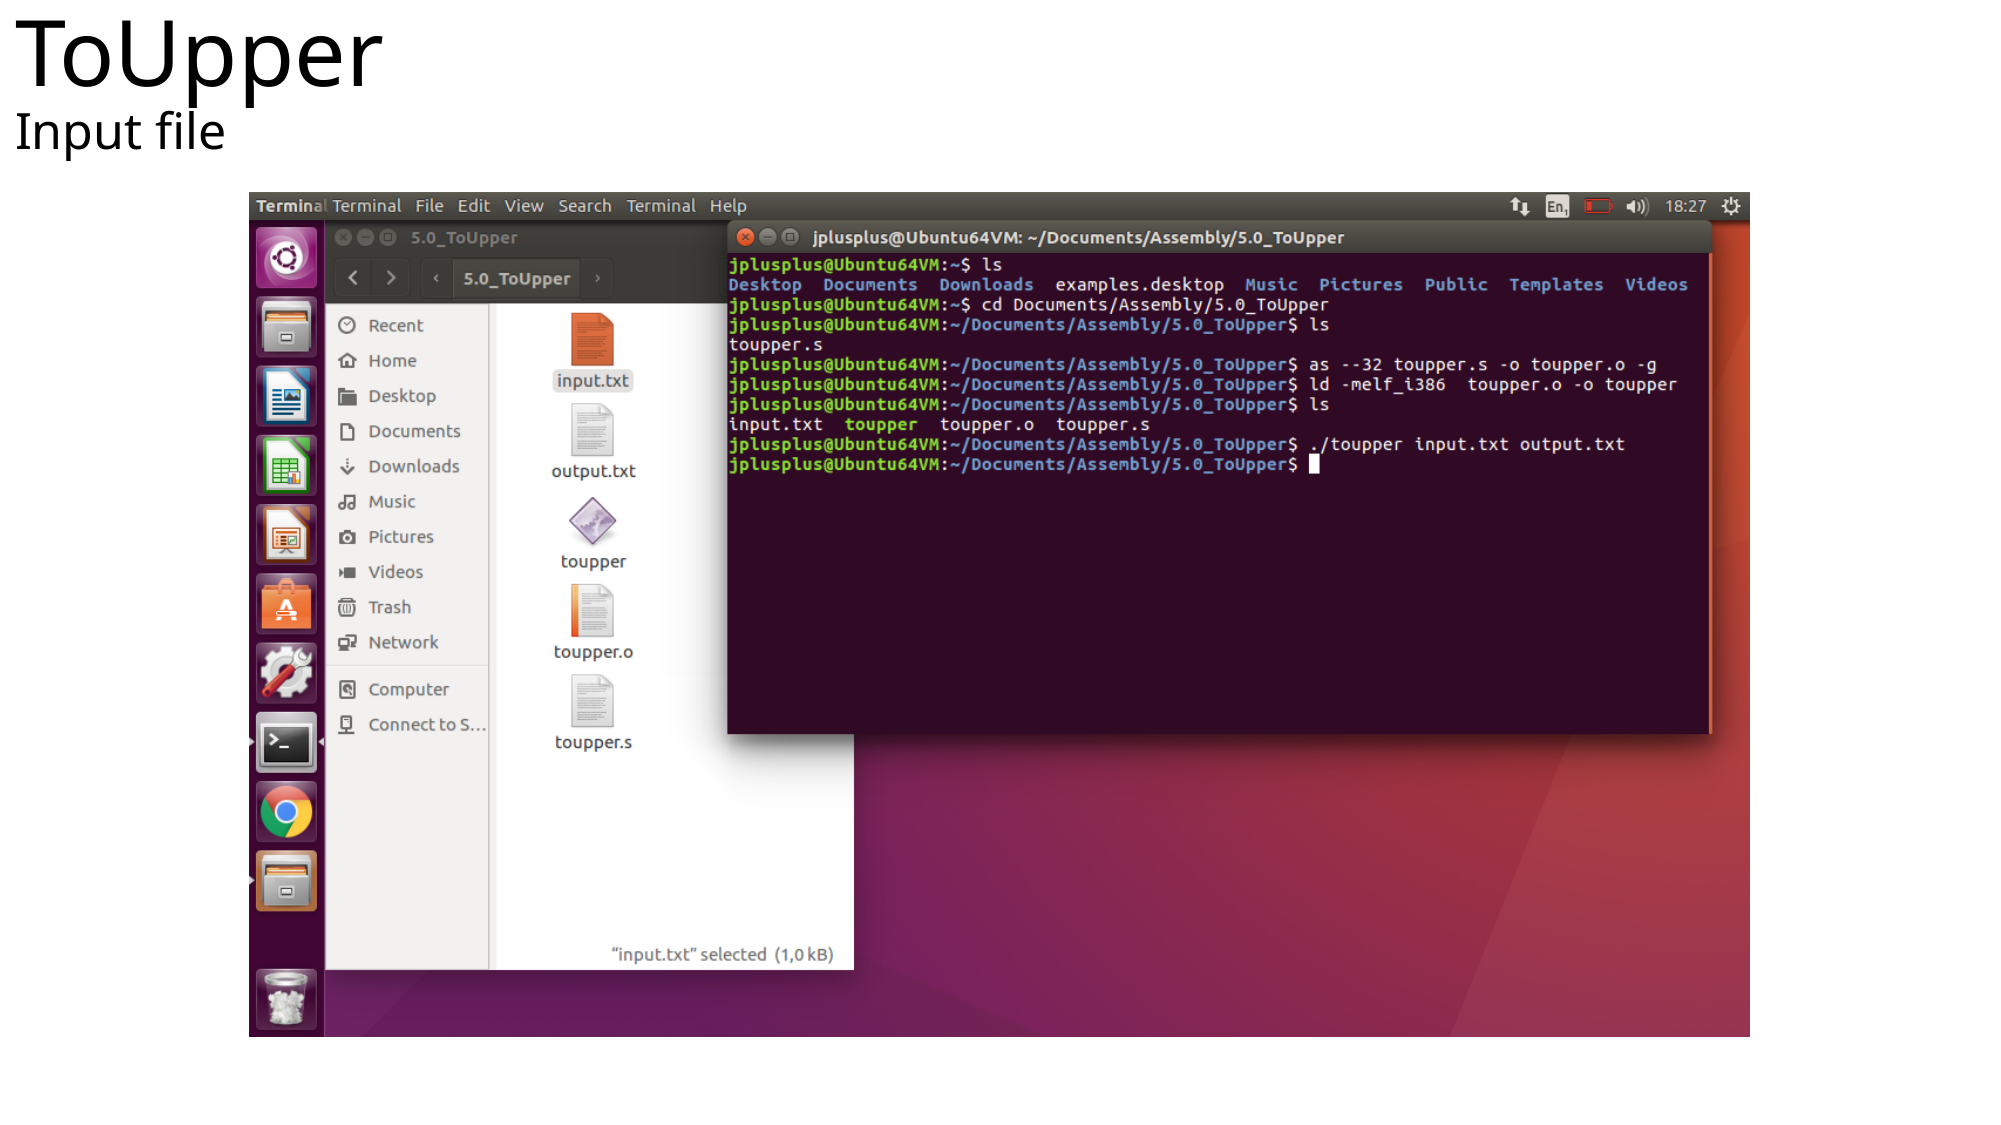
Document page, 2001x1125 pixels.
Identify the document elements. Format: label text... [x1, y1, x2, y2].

picture [249, 192, 1750, 1037]
text_box ToUpper Input file [0, 0, 2000, 193]
